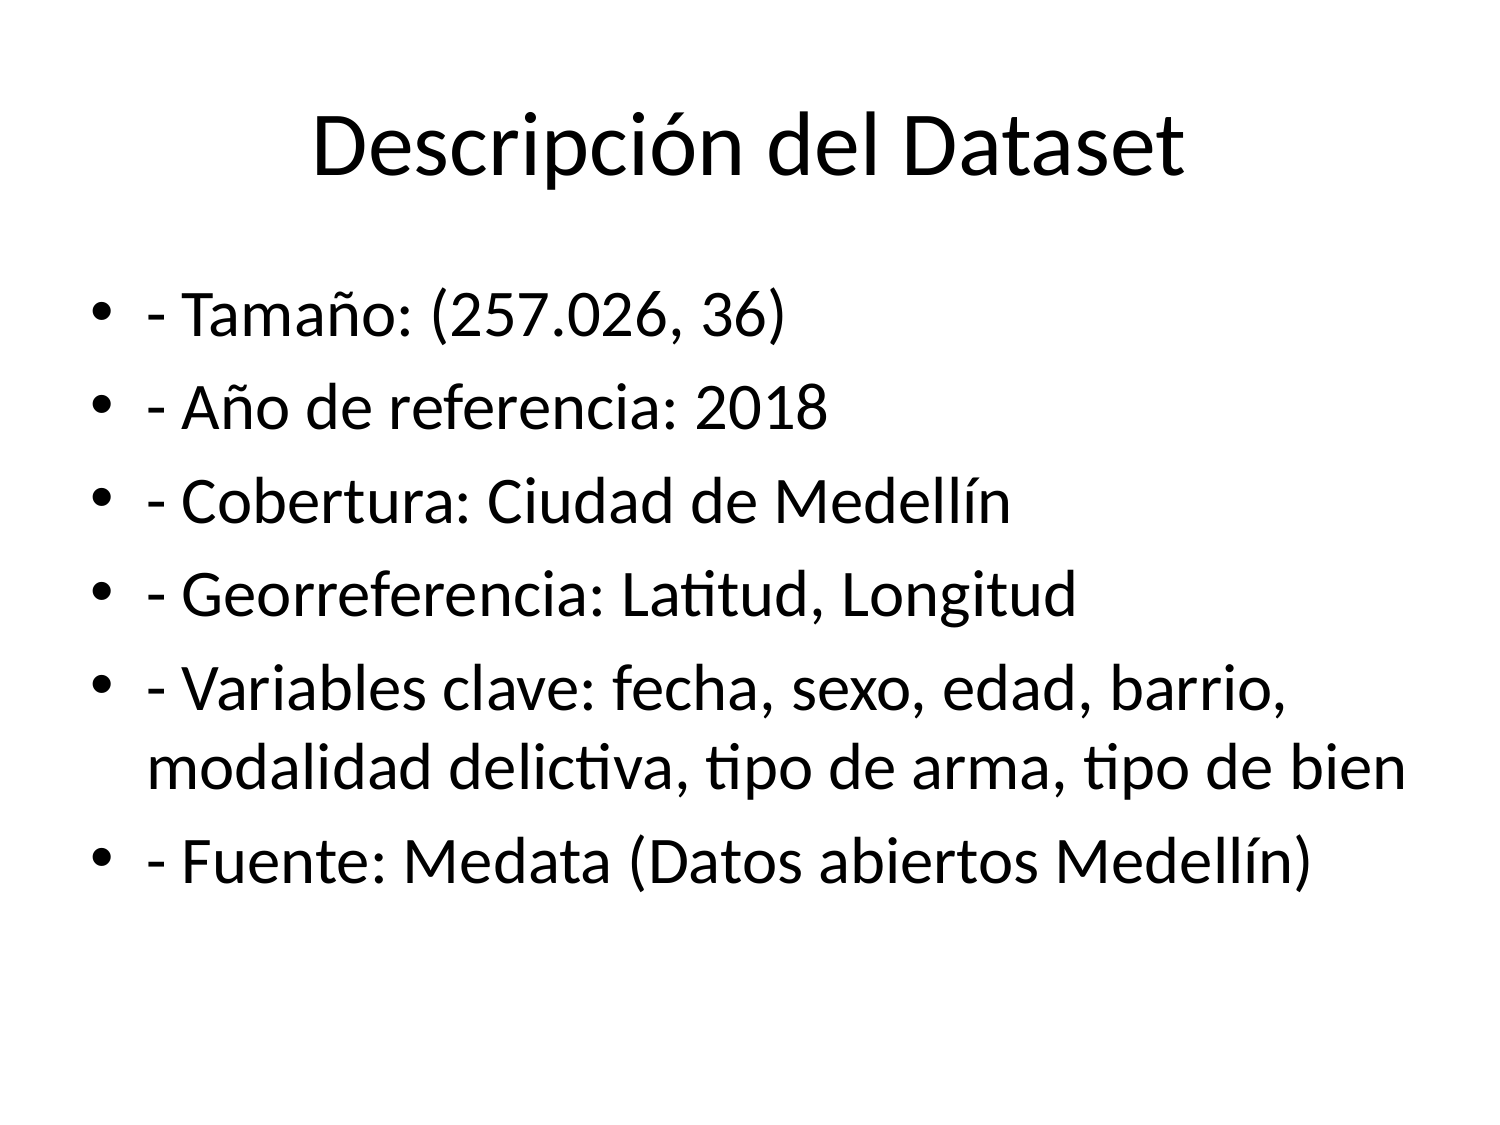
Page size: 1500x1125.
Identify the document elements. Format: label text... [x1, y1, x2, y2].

list - Tamaño: (257.026, 36) - Año de referencia: 2018 - Cobertura: Ciudad de Medellín - Georreferencia: Latitud, Longitud - Variables clave: fecha, sexo, edad, barrio, modalidad delictiva, tipo de arma, tipo de bien - Fuente: Medata (Datos abiertos Medellín) [75, 262, 1425, 1005]
title Descripción del Dataset [75, 45, 1425, 233]
